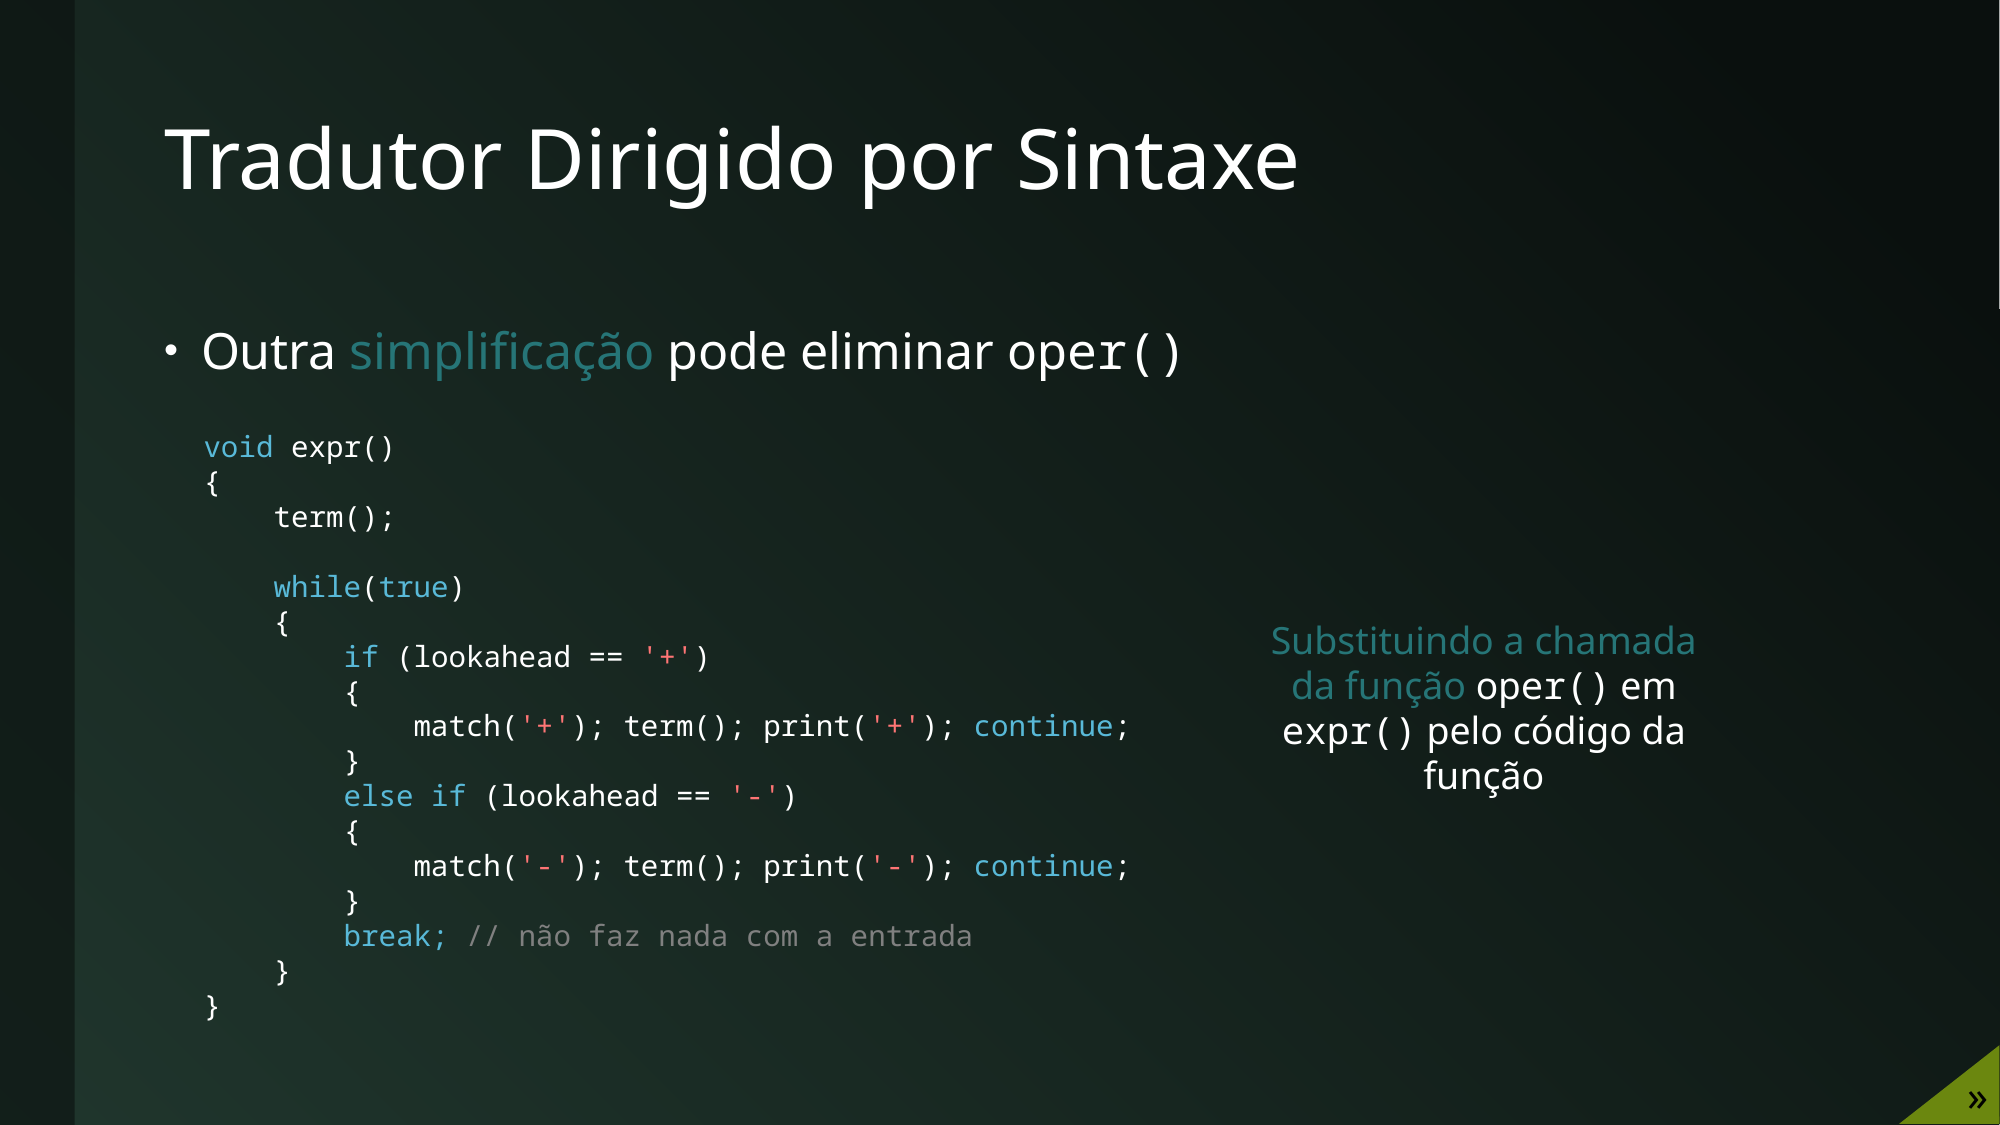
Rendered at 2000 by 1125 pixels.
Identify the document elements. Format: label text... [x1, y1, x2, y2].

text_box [1901, 1046, 2000, 1125]
list Outra simplificação pode eliminar oper() [149, 299, 1898, 1025]
text_box Substituindo a chamada da função oper() em expr() pelo código da função [1247, 609, 1721, 805]
text_box void expr() { term(); while(true) { if (lookahead == '+') { match('+'); term(); print('+'); continue; } else if (lookahead == '-') { match('-'); term(); print('-'); continue; } break; // não faz nada com a entrada } } [188, 420, 1146, 1030]
title Tradutor Dirigido por Sintaxe [149, 62, 1898, 263]
